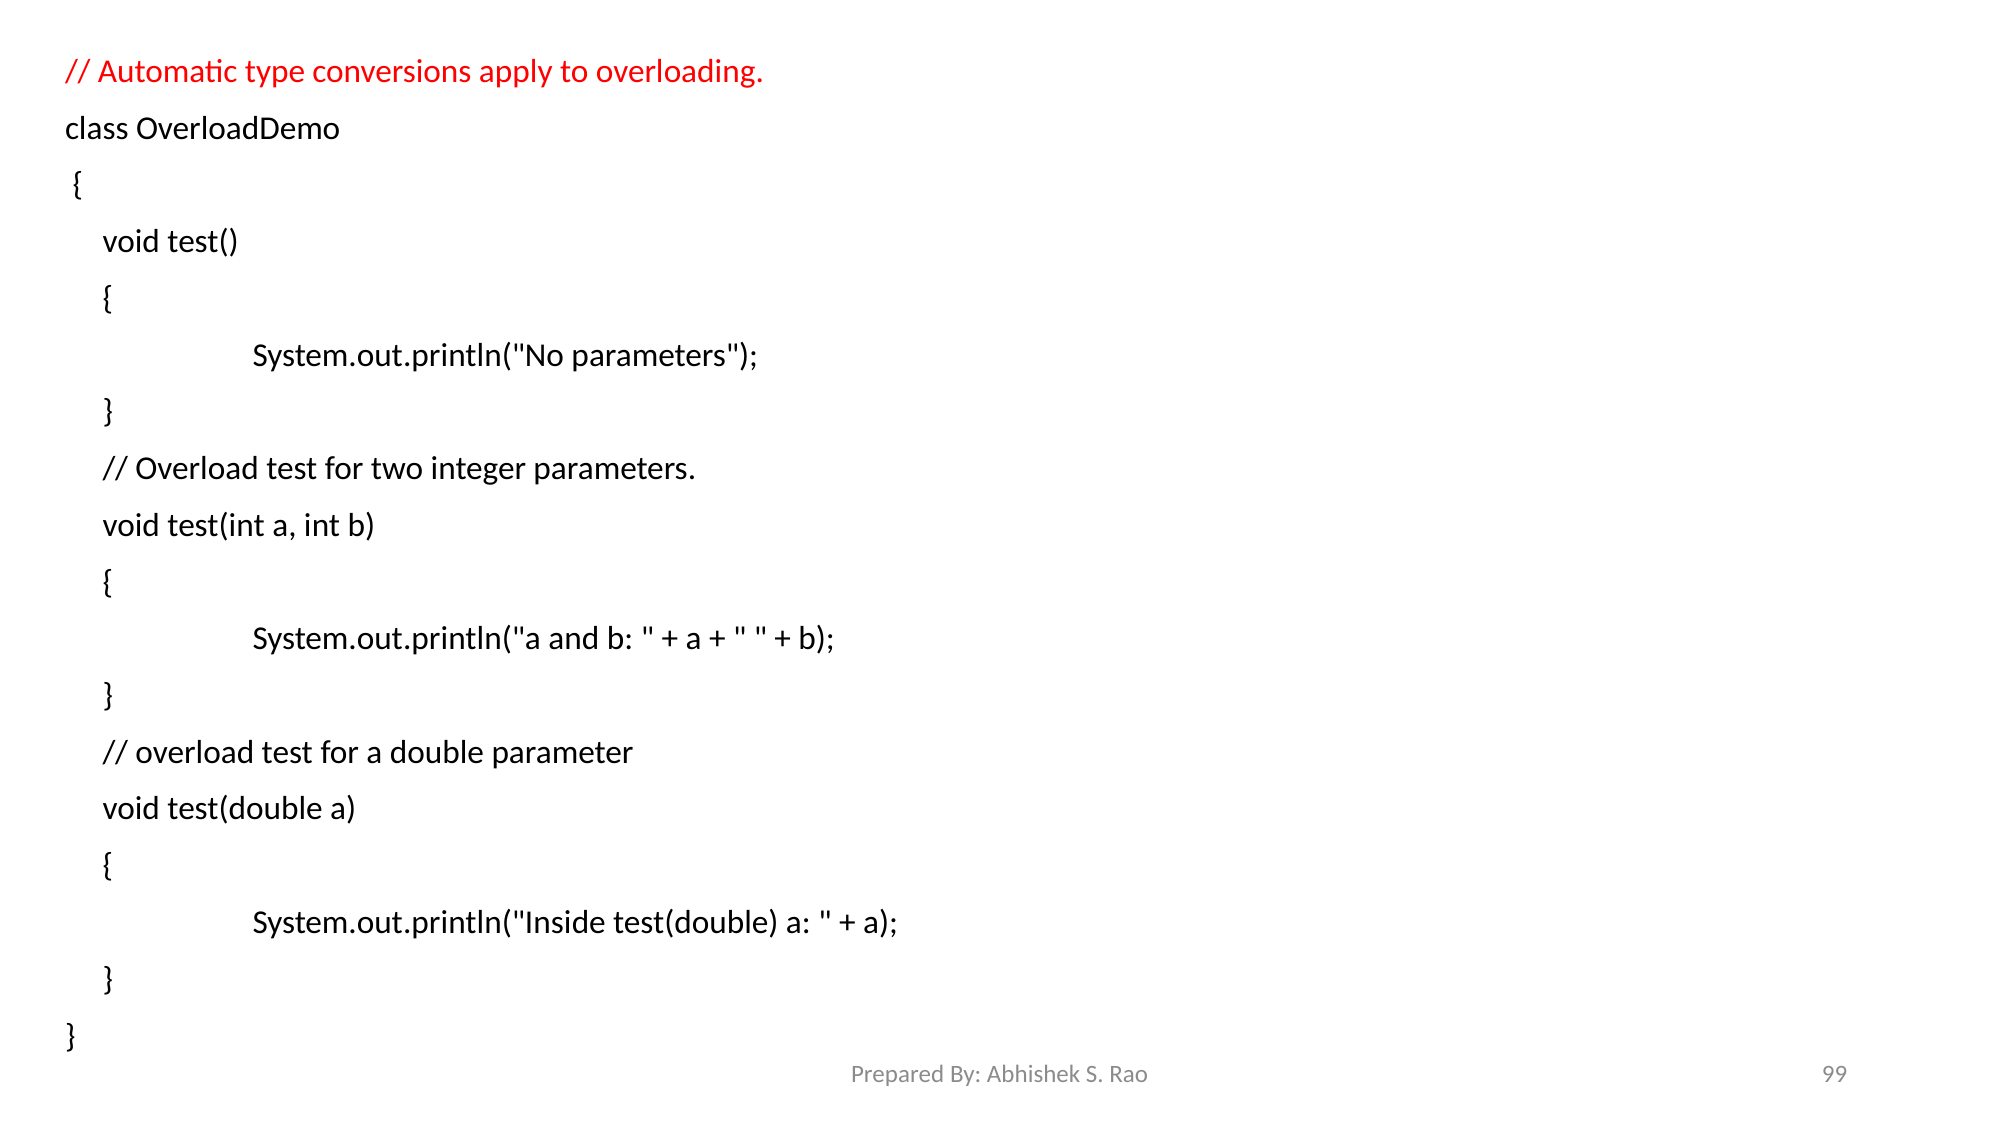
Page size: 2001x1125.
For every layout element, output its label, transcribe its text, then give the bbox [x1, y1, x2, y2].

slide_number 99 [1412, 1042, 1863, 1103]
footer Prepared By: Abhishek S. Rao [662, 1042, 1338, 1103]
list // Automatic type conversions apply to overloading. class OverloadDemo { void test() { System.out.println("No parameters"); } // Overload test for two integer parameters. void test(int a, int b) { System.out.println("a and b: " + a + " " + b); } // overload test for a double parameter void test(double a) { System.out.println("Inside test(double) a: " + a); } } [50, 46, 1450, 1081]
